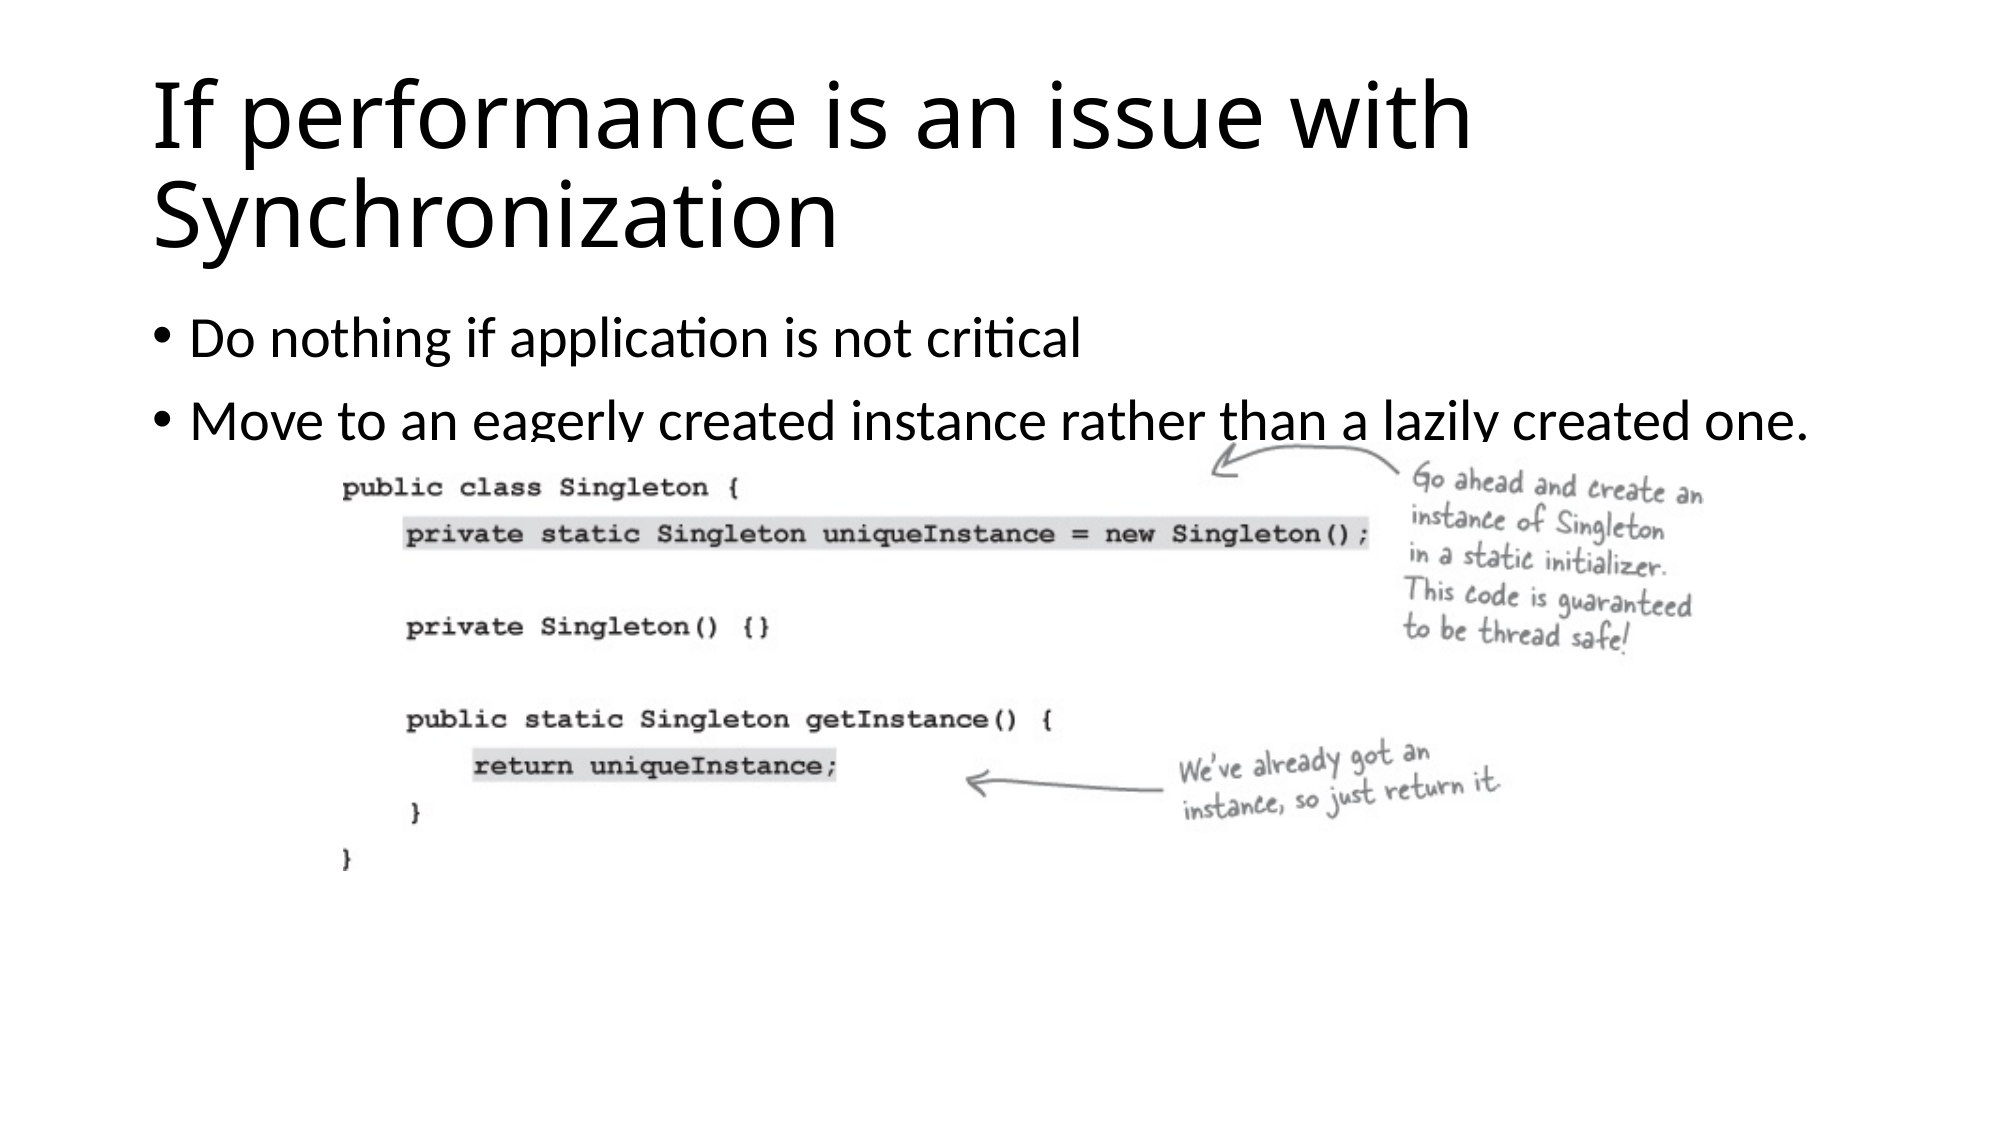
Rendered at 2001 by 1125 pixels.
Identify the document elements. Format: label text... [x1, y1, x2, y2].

text_box Do nothing if application is not critical Move to an eagerly created instance rather than a lazily created one. [137, 299, 1863, 1014]
picture [343, 442, 1704, 871]
text_box If performance is an issue with Synchronization [137, 59, 2000, 278]
